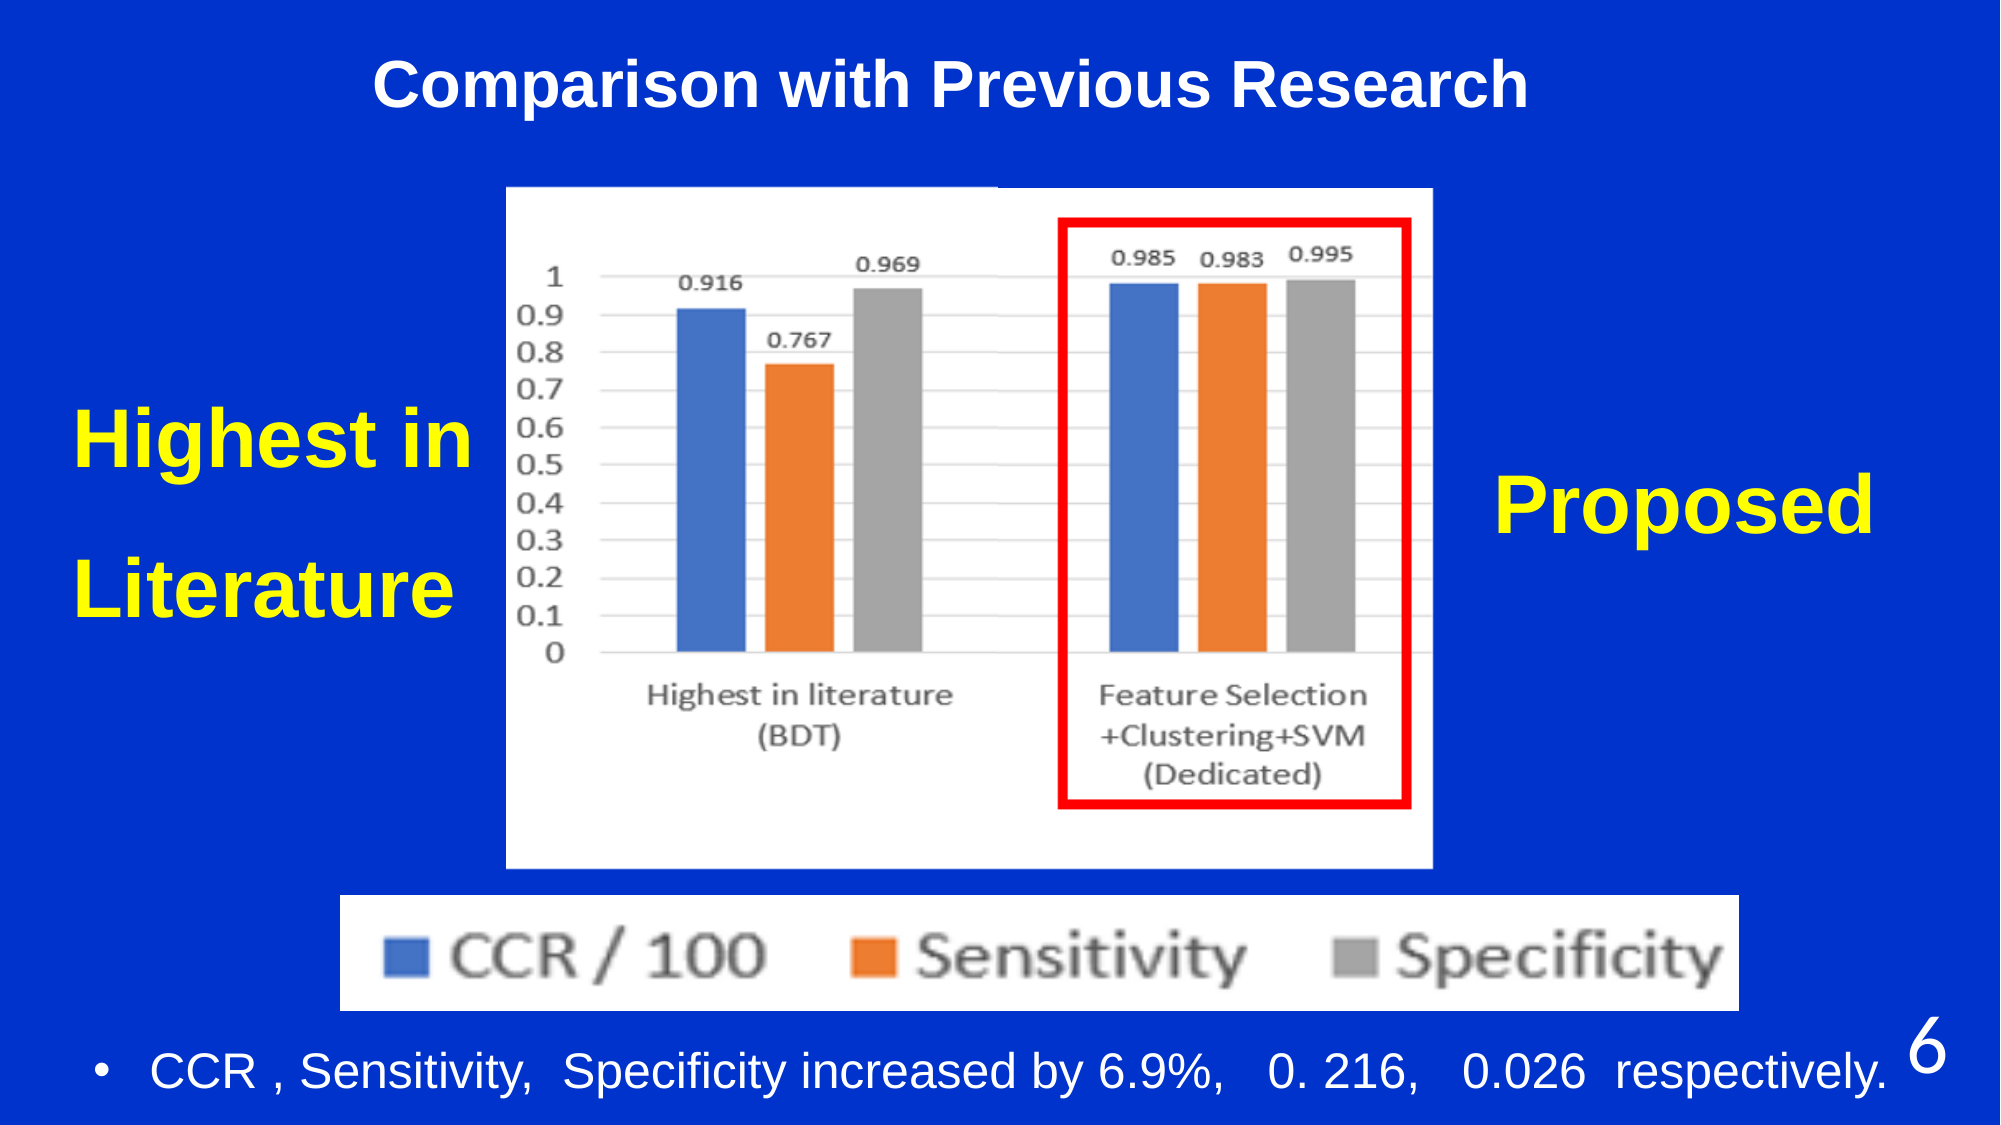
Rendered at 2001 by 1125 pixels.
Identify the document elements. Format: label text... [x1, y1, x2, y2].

text_box Proposed [1449, 437, 1921, 514]
picture [339, 895, 1739, 1011]
text_box Comparison with Previous Research [357, 22, 1685, 100]
picture [506, 184, 1435, 871]
text_box Highest in Literature [57, 446, 506, 523]
text_box CCR , Sensitivity, Specificity increased by 6.9%, 0. 216, 0.026 respectively. [78, 1001, 1964, 1079]
